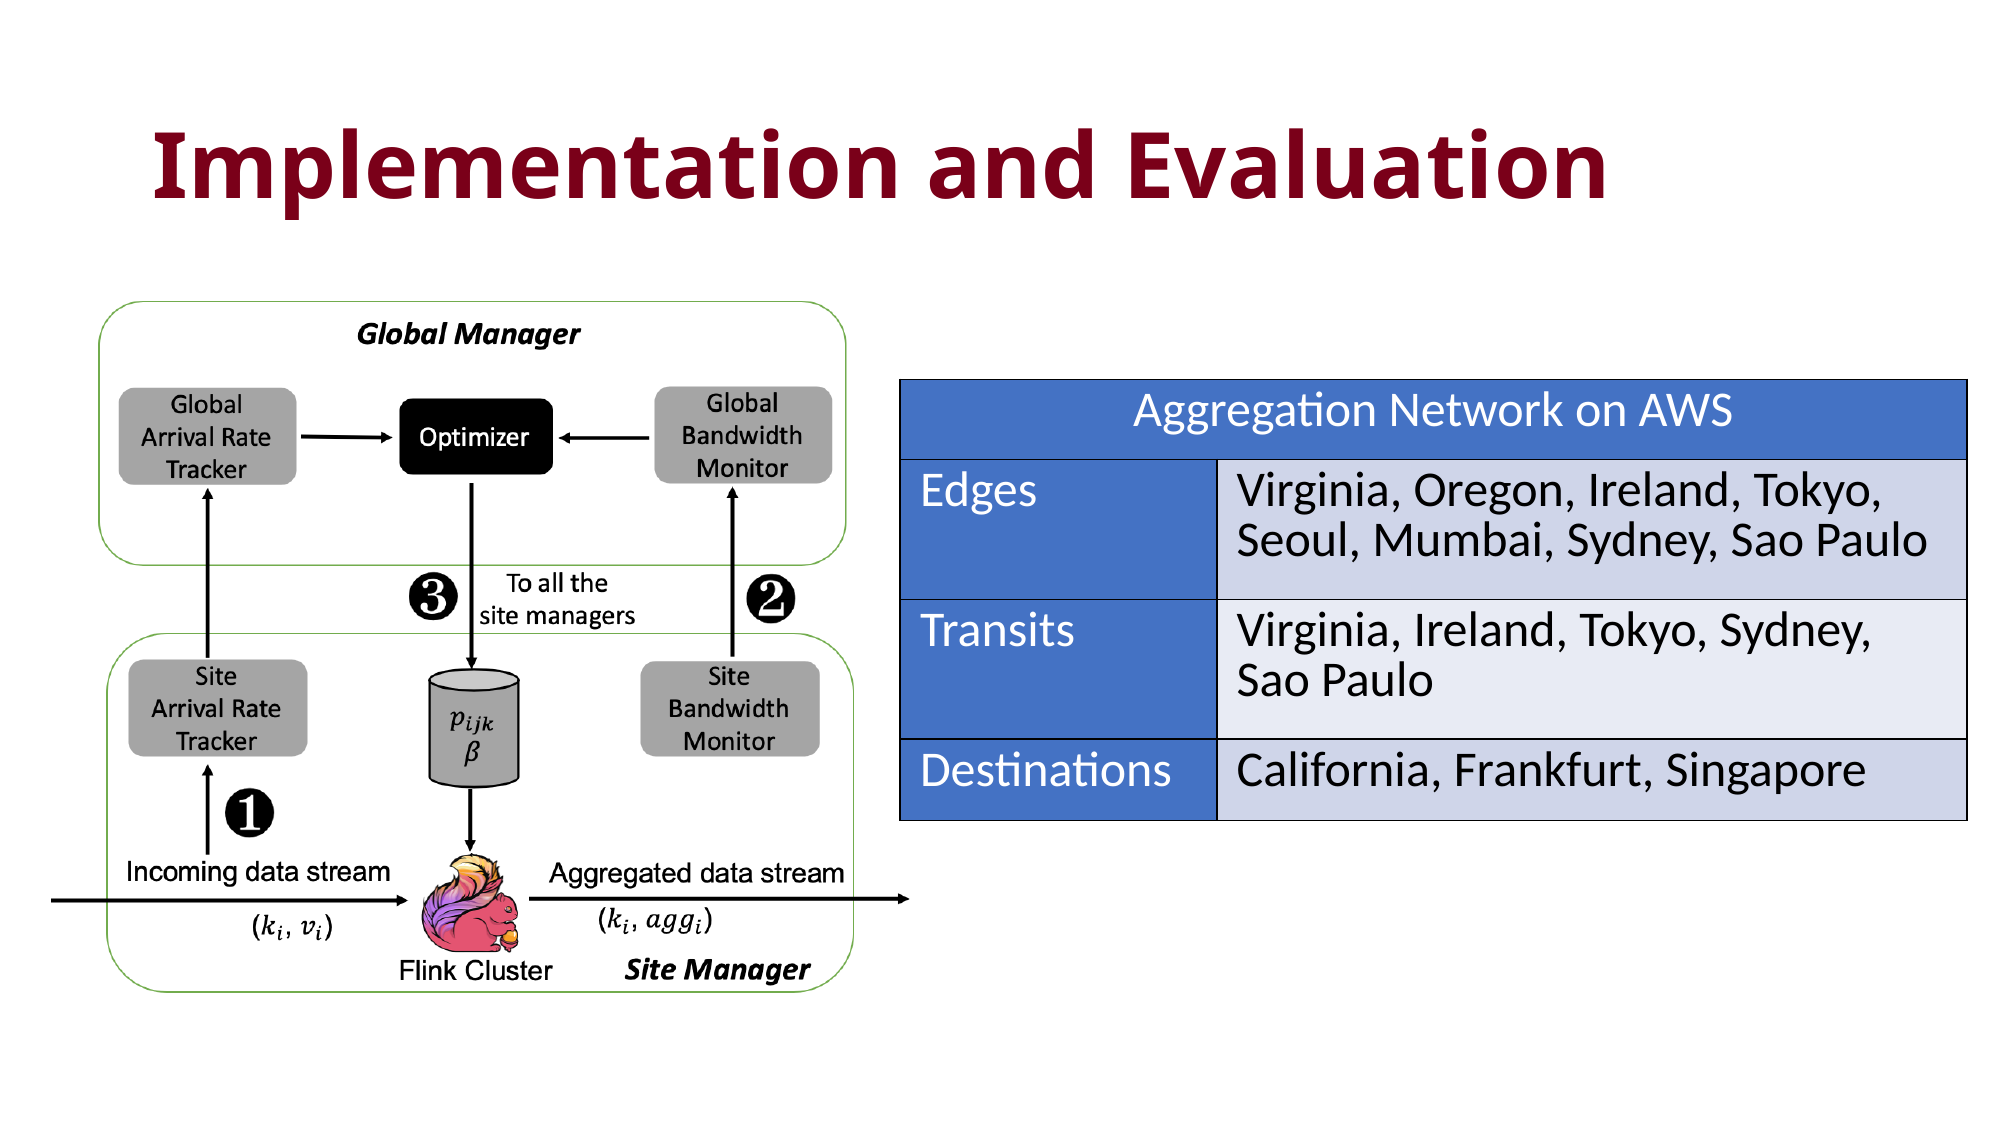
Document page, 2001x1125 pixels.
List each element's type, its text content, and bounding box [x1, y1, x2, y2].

table_cell Edges [930, 460, 1216, 599]
table_cell California, Frankfurt, Singapore [1218, 740, 1966, 820]
table_cell Virginia, Ireland, Tokyo, Sydney, Sao Paulo [1218, 600, 1966, 738]
table_header Aggregation Network on AWS [930, 380, 1966, 459]
table_cell Transits [930, 600, 1216, 738]
title Implementation and Evaluation [137, 59, 1863, 278]
table_cell Destinations [930, 740, 1216, 820]
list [25, 277, 930, 1011]
table_cell Virginia, Oregon, Ireland, Tokyo, Seoul, Mumbai, Sydney, Sao Paulo [1218, 460, 1966, 599]
